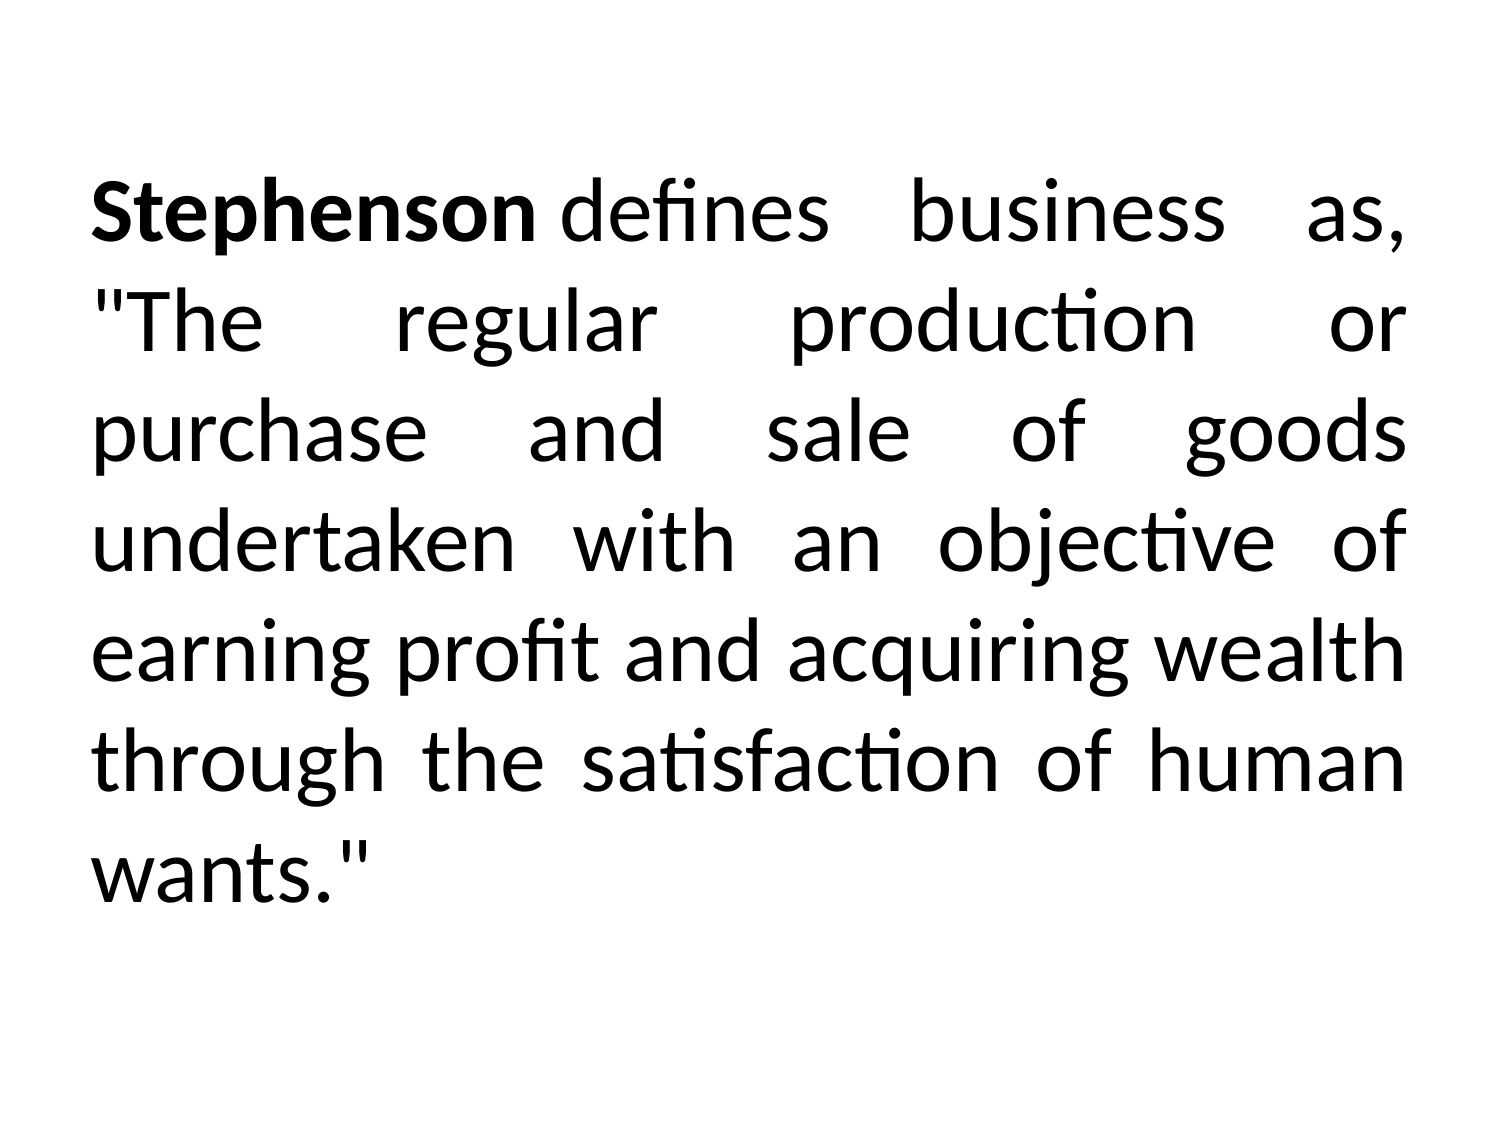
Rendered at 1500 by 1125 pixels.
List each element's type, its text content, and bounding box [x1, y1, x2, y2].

title Stephenson defines business as, "The regular production or purchase and sale of goods undertaken with an objective of earning profit and acquiring wealth through the satisfaction of human wants." [75, 45, 1425, 1025]
